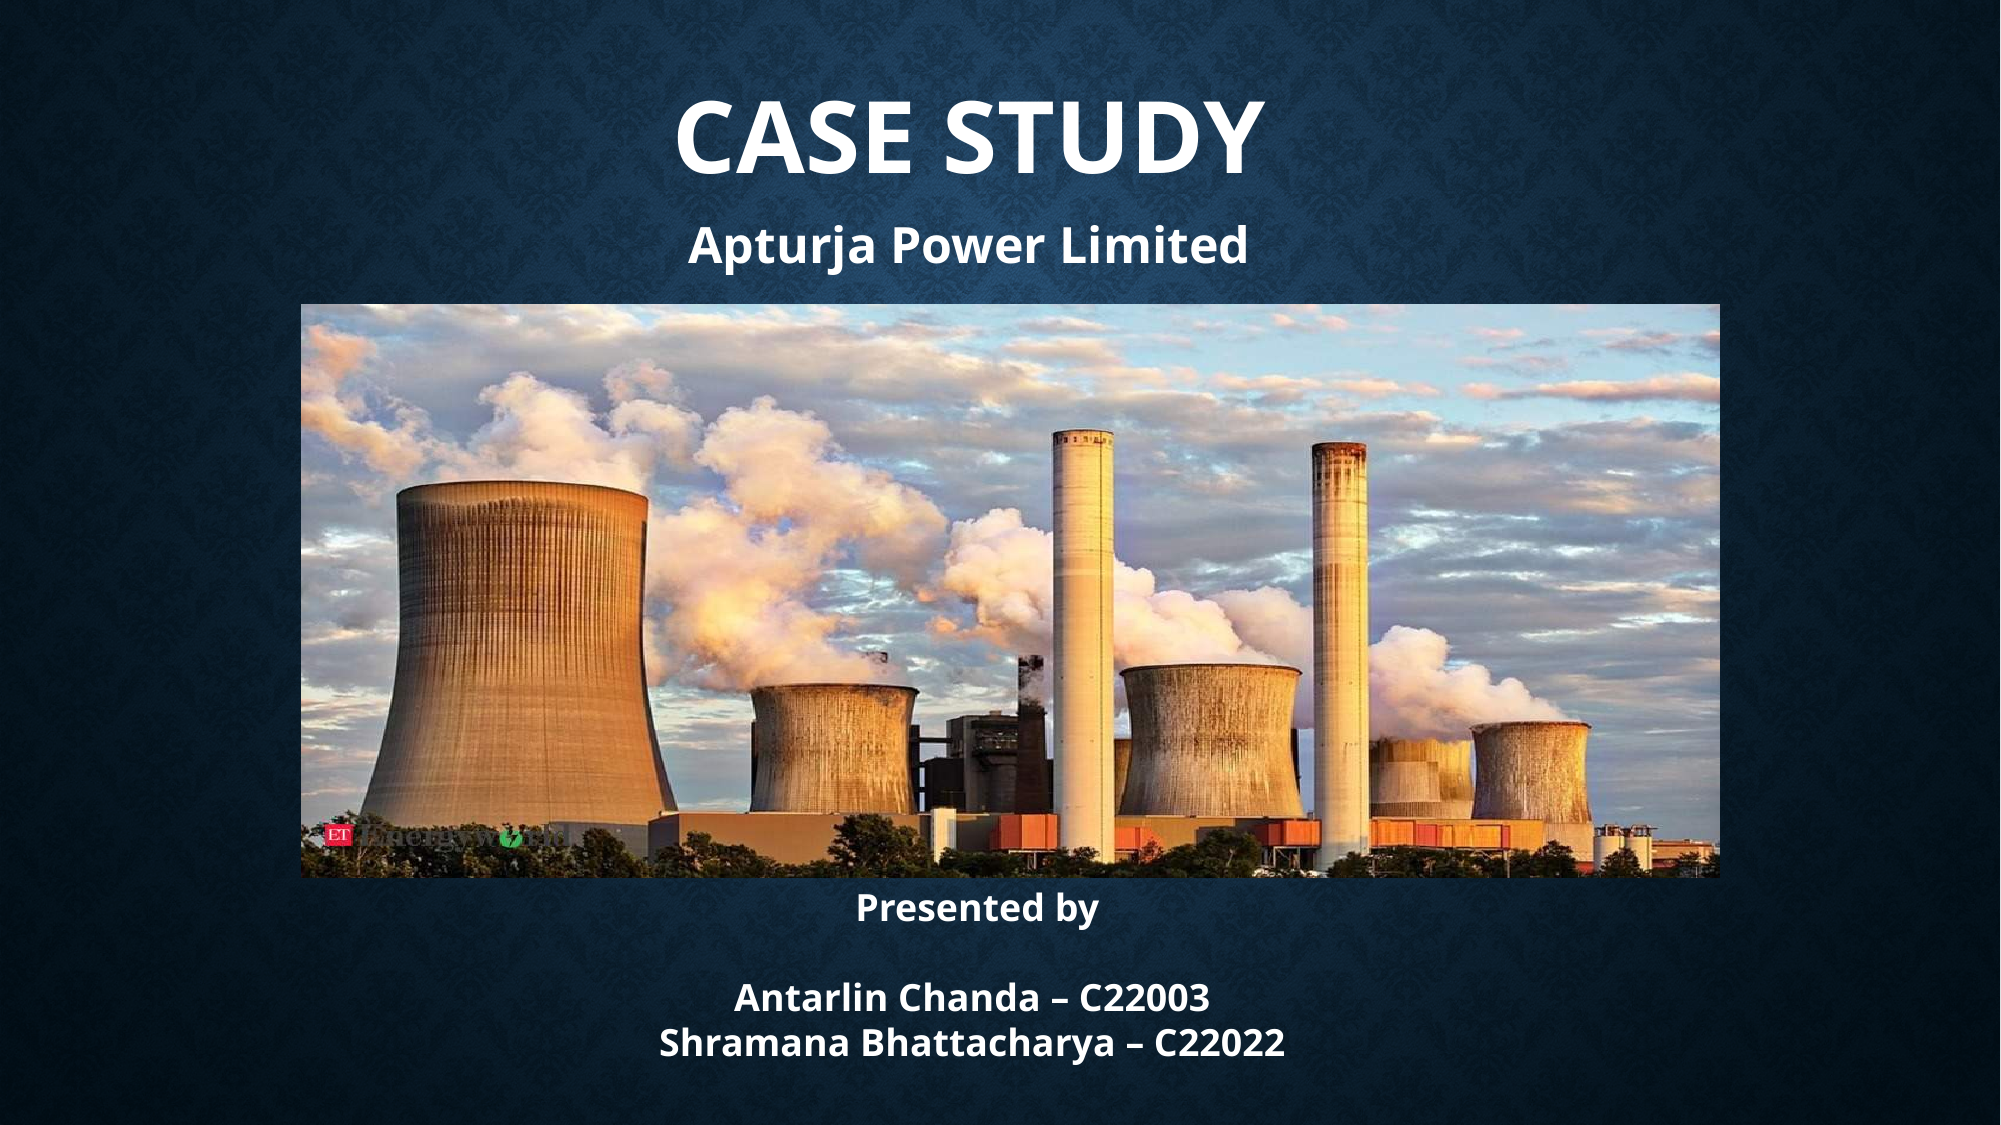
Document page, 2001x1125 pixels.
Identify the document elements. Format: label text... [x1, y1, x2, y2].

picture [300, 304, 1721, 878]
subtitle Apturja Power Limited [219, 193, 1720, 276]
text_box Presented by Antarlin Chanda – C22003 Shramana Bhattacharya – C22022 [639, 890, 1306, 1072]
title Case Study [219, 50, 1720, 193]
